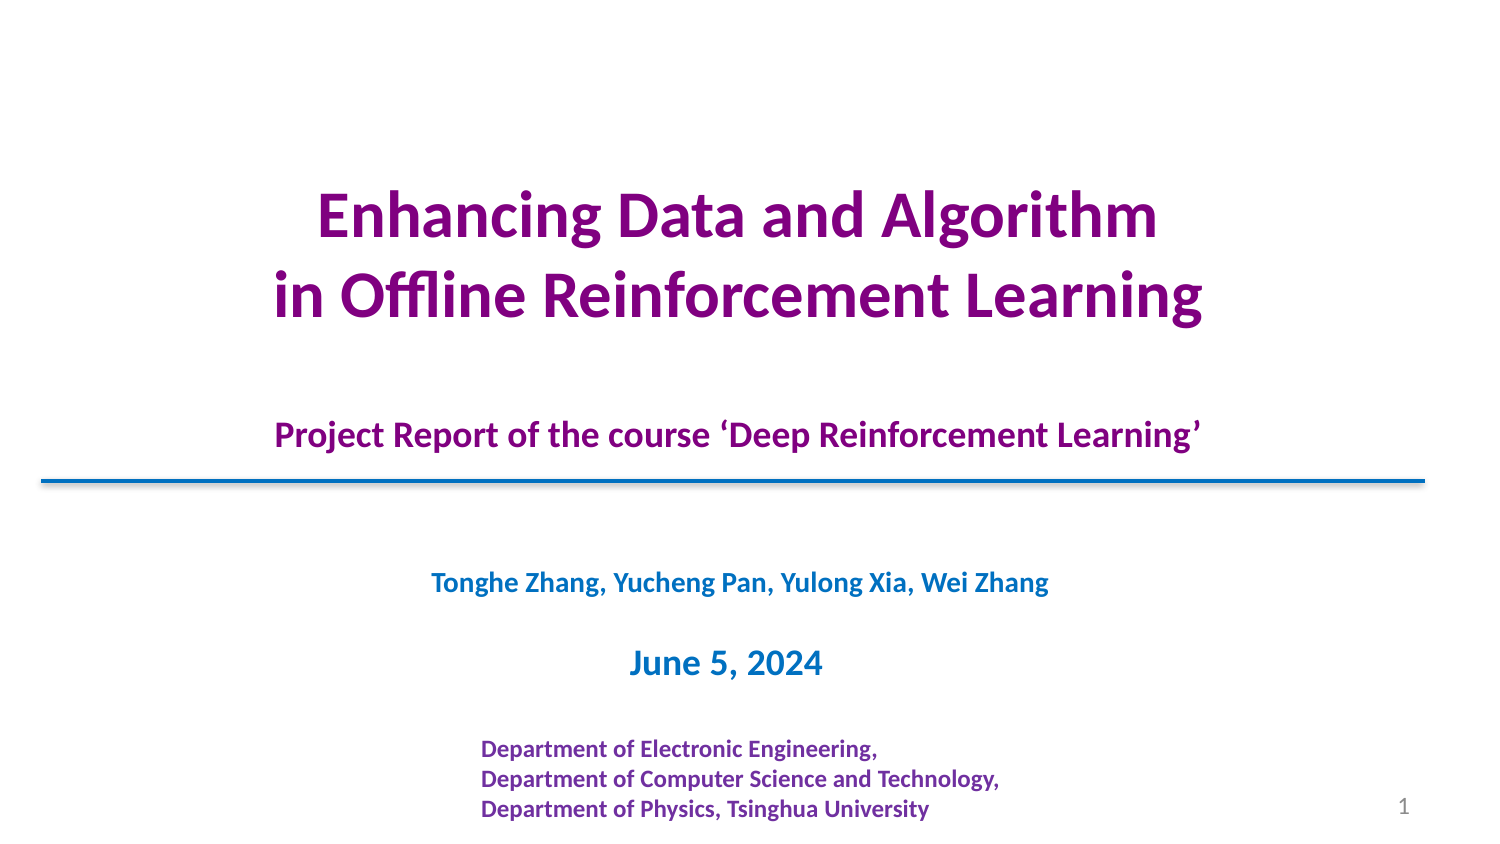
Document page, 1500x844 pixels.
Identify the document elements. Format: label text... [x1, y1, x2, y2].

text_box Enhancing Data and Algorithm in Offline Reinforcement Learning Project Report of the course ‘Deep Reinforcement Learning’ [171, 162, 1306, 395]
text_box Department of Electronic Engineering, Department of Computer Science and Technology, Department of Physics, Tsinghua University [466, 725, 1034, 830]
text_box Tonghe Zhang, Yucheng Pan, Yulong Xia, Wei Zhang [404, 555, 1076, 606]
text_box June 5, 2024 [614, 630, 852, 691]
slide_number 0 [1074, 782, 1425, 827]
